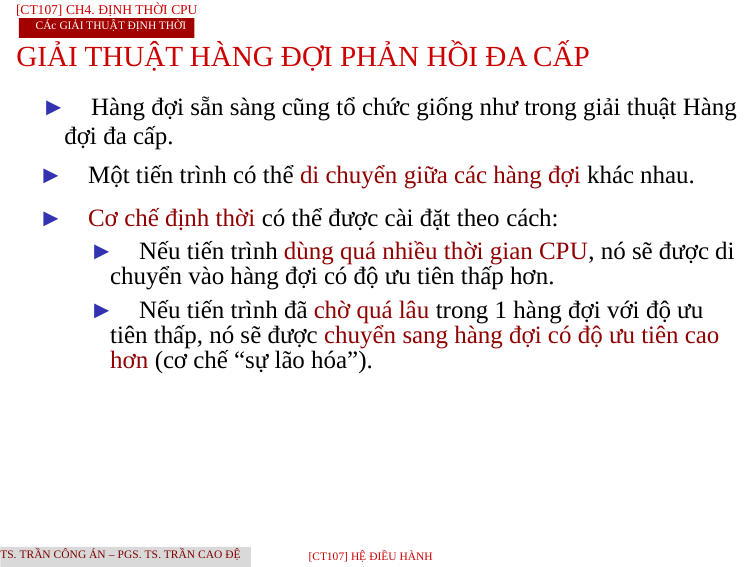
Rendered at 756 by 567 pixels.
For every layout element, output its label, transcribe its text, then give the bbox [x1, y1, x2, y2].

text_box GIẢI THUẬT HÀNG ĐỢI PHẢN HỒI ĐA CẤP [16, 37, 617, 108]
text_box [CT107] HỆ điều hành [308, 548, 449, 567]
text_box [CT107] Ch4. Định thời CPU [15, 1, 202, 20]
text_box ► Hàng đợi sẵn sàng cũng tổ chức giống như trong giải thuật Hàng đợi đa cấp. ► Một tiến trình có thể di chuyển giữa các hàng đợi khác nhau. ► Cơ chế định thời có thể được cài đặt theo cách: ► Nếu tiến trình dùng quá nhiều thời gian CPU, nó sẽ được di chuyển vào hàng đợi có độ ưu tiên thấp hơn. ► Nếu tiến trình đã chờ quá lâu trong 1 hàng đợi với độ ưu tiên thấp, nó sẽ được chuyển sang hàng đợi có độ ưu tiên cao hơn (cơ chế “sự lão hóa”). [38, 92, 739, 472]
text_box TS. Trần Công Án – PGS. TS. Trần Cao Đệ [0, 546, 251, 567]
text_box CÁc giải thuật định thời [18, 18, 195, 37]
